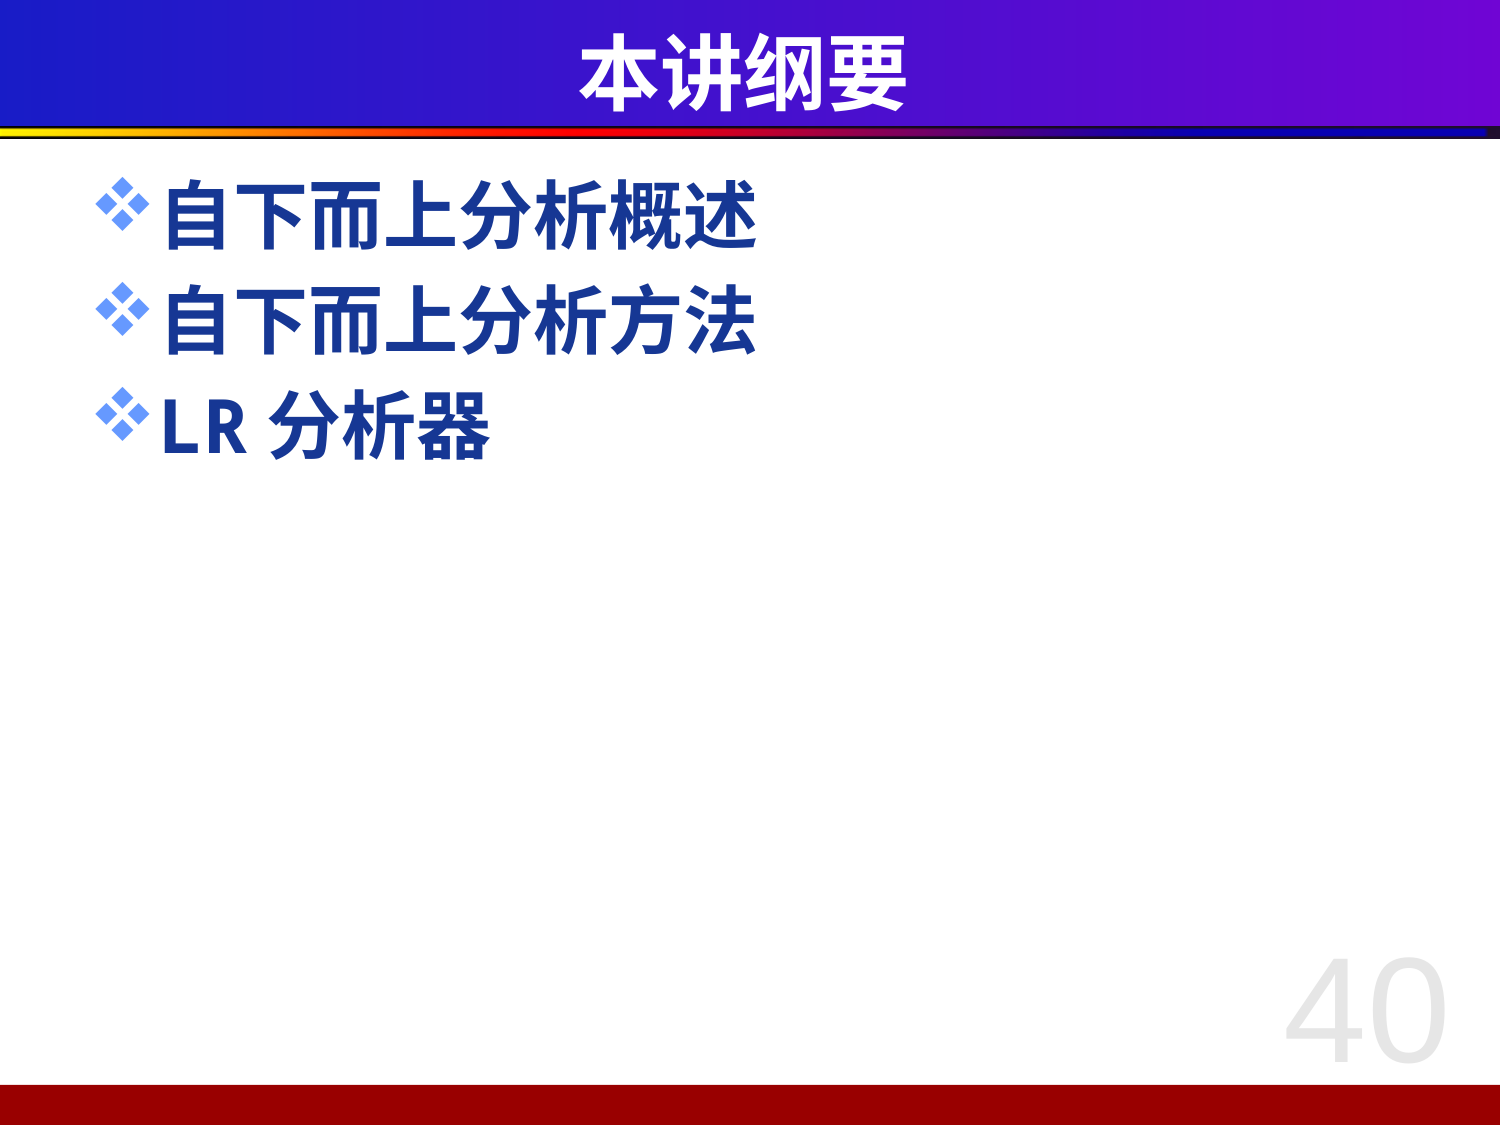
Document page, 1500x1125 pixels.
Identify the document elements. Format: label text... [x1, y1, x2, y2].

title 本讲纲要 [49, 24, 1438, 118]
list 自下而上分析概述 自下而上分析方法 LR分析器 [74, 160, 1426, 1023]
picture [0, 126, 1500, 139]
